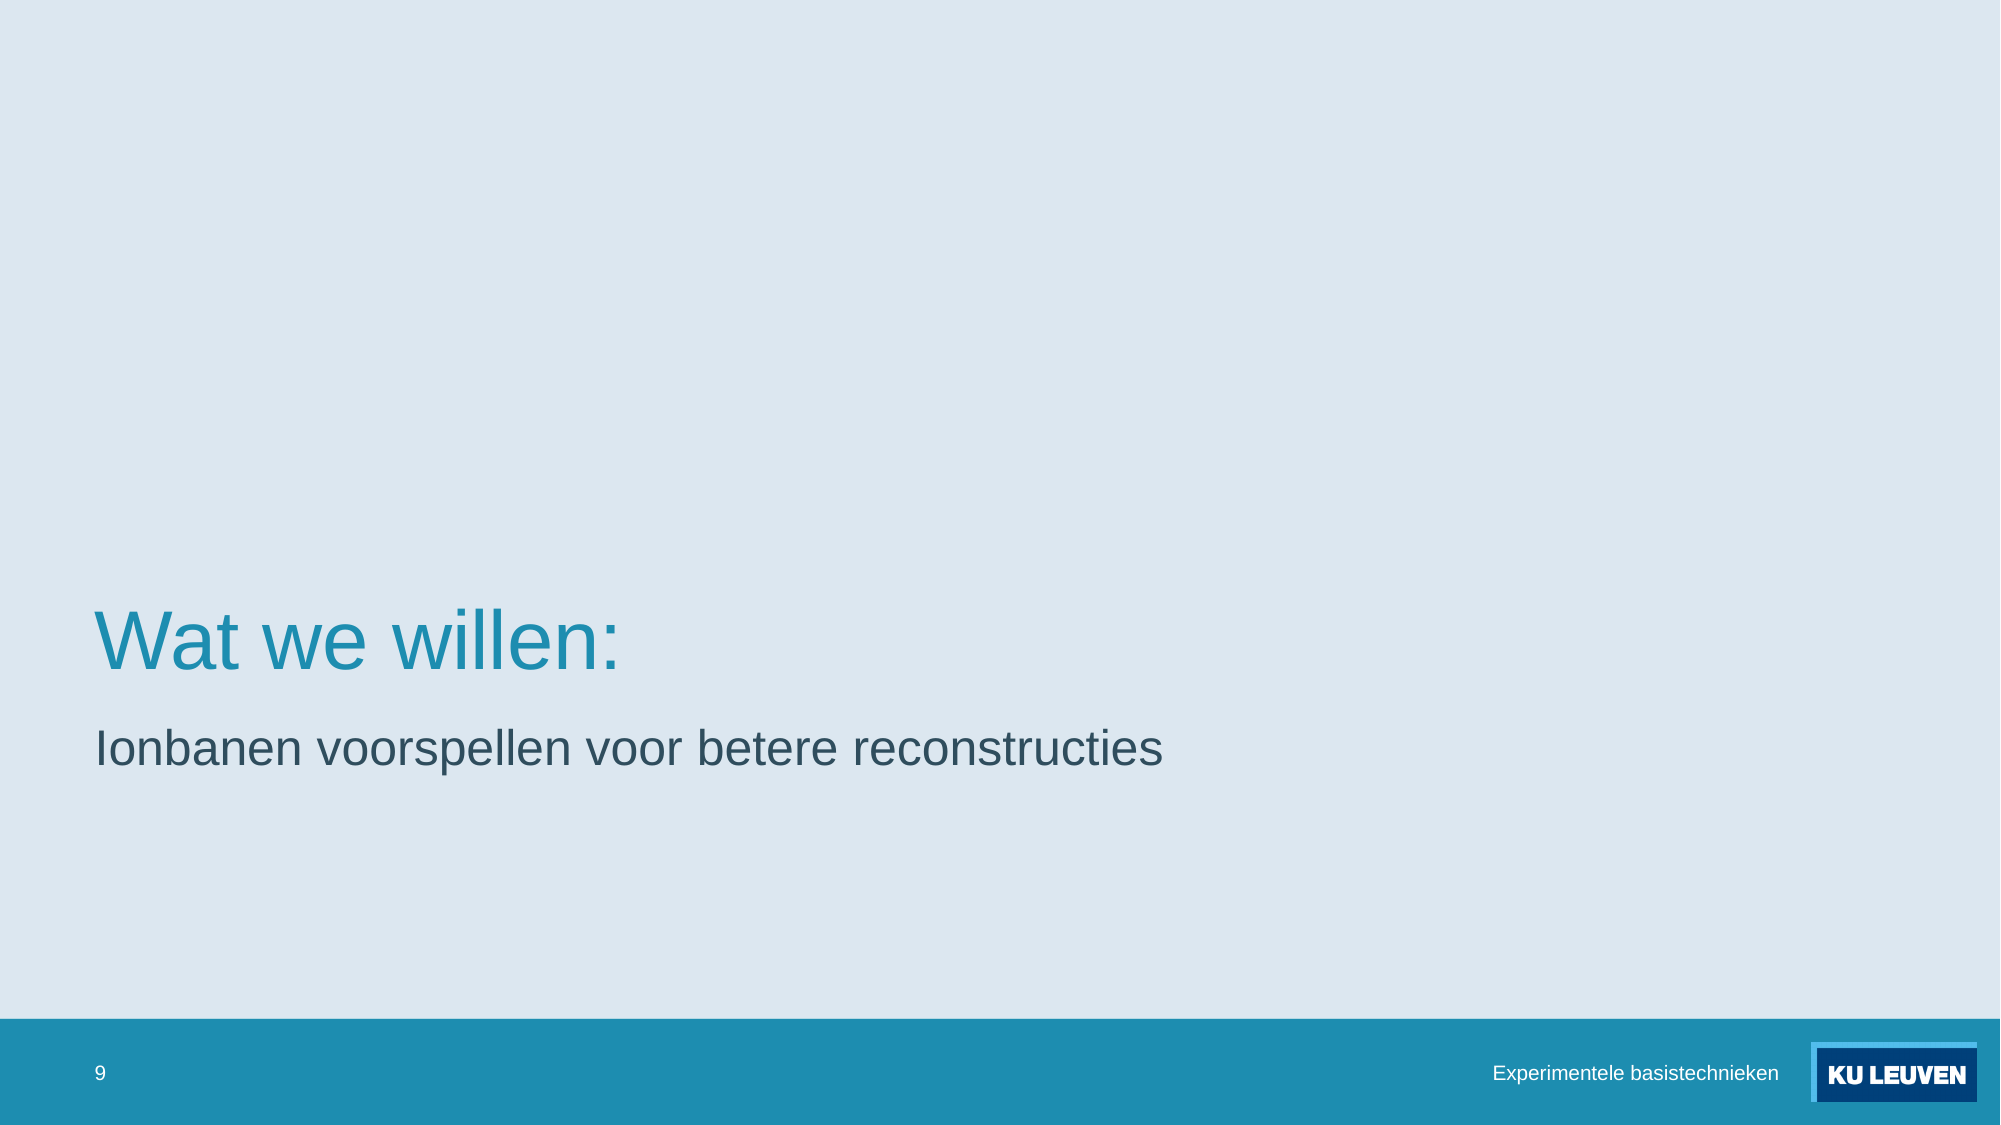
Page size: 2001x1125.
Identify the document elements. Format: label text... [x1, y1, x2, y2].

slide_number 9 [94, 1018, 201, 1125]
footer Experimentele basistechnieken [989, 1018, 1809, 1125]
picture [1811, 1042, 1977, 1102]
title Wat we willen: [94, 295, 1095, 687]
list Ionbanen voorspellen voor betere reconstructies [94, 715, 1196, 962]
